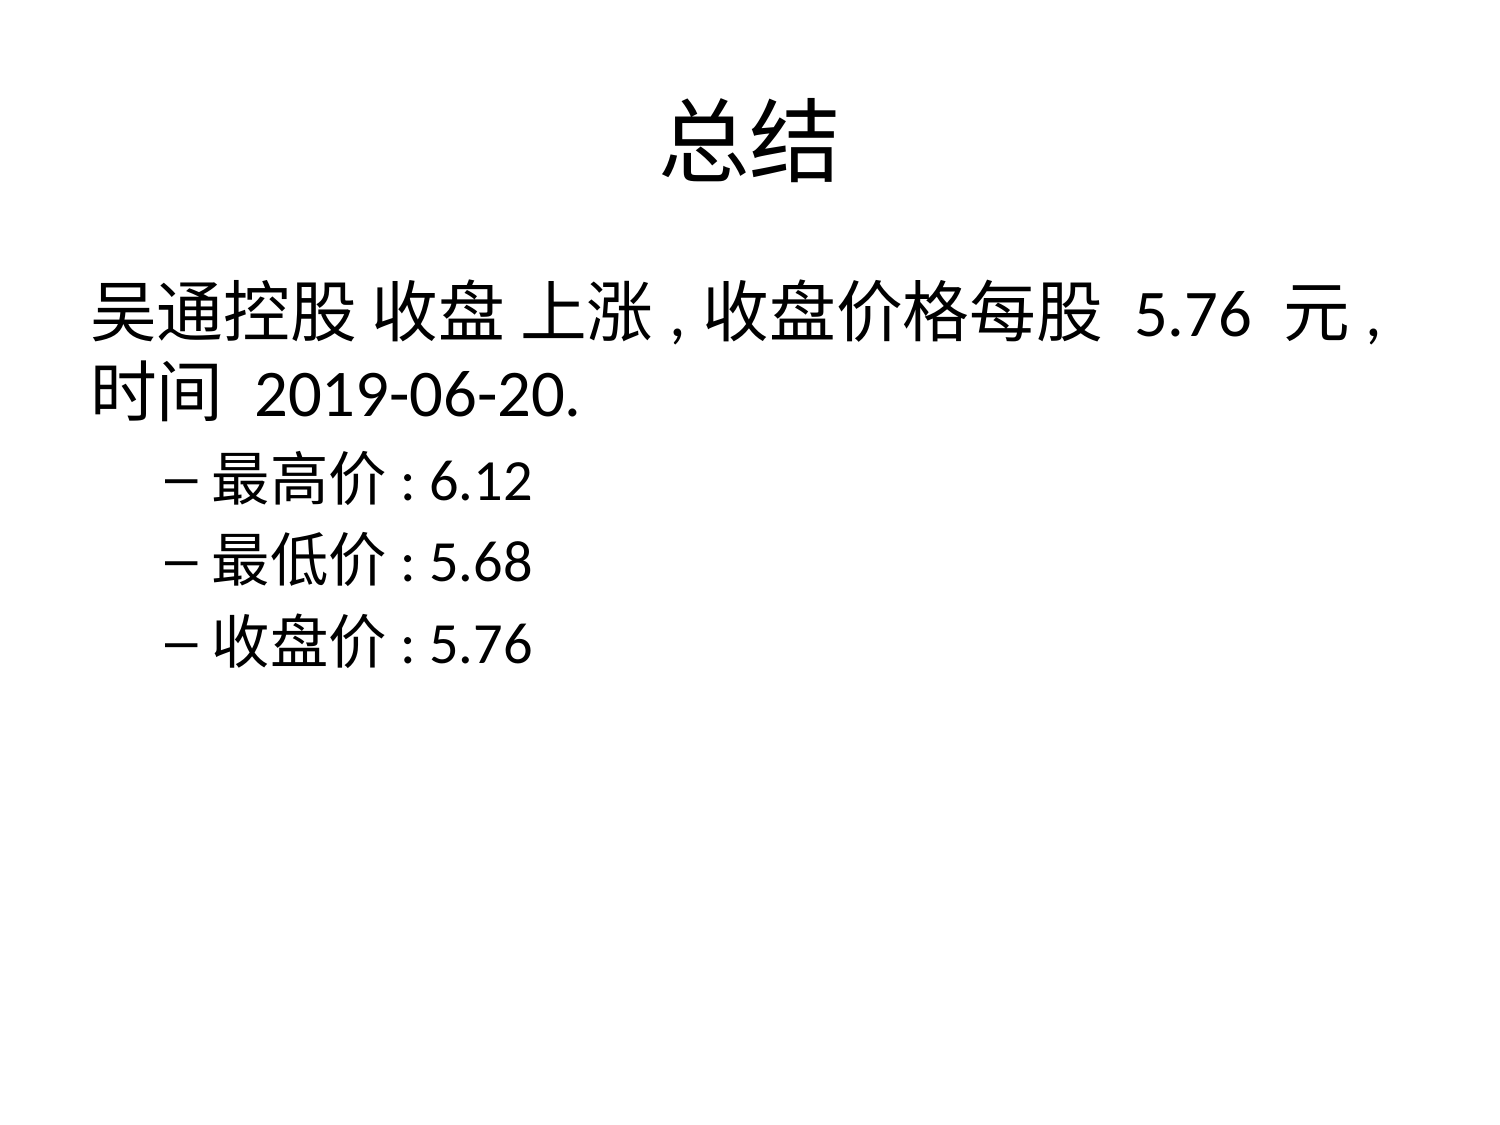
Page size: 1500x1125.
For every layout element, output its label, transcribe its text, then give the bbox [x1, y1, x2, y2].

title 总结 [75, 45, 1425, 233]
list 吴通控股 收盘 上涨,收盘价格每股 5.76 元,时间 2019-06-20. 最高价: 6.12 最低价: 5.68 收盘价: 5.76 [75, 262, 1425, 1005]
